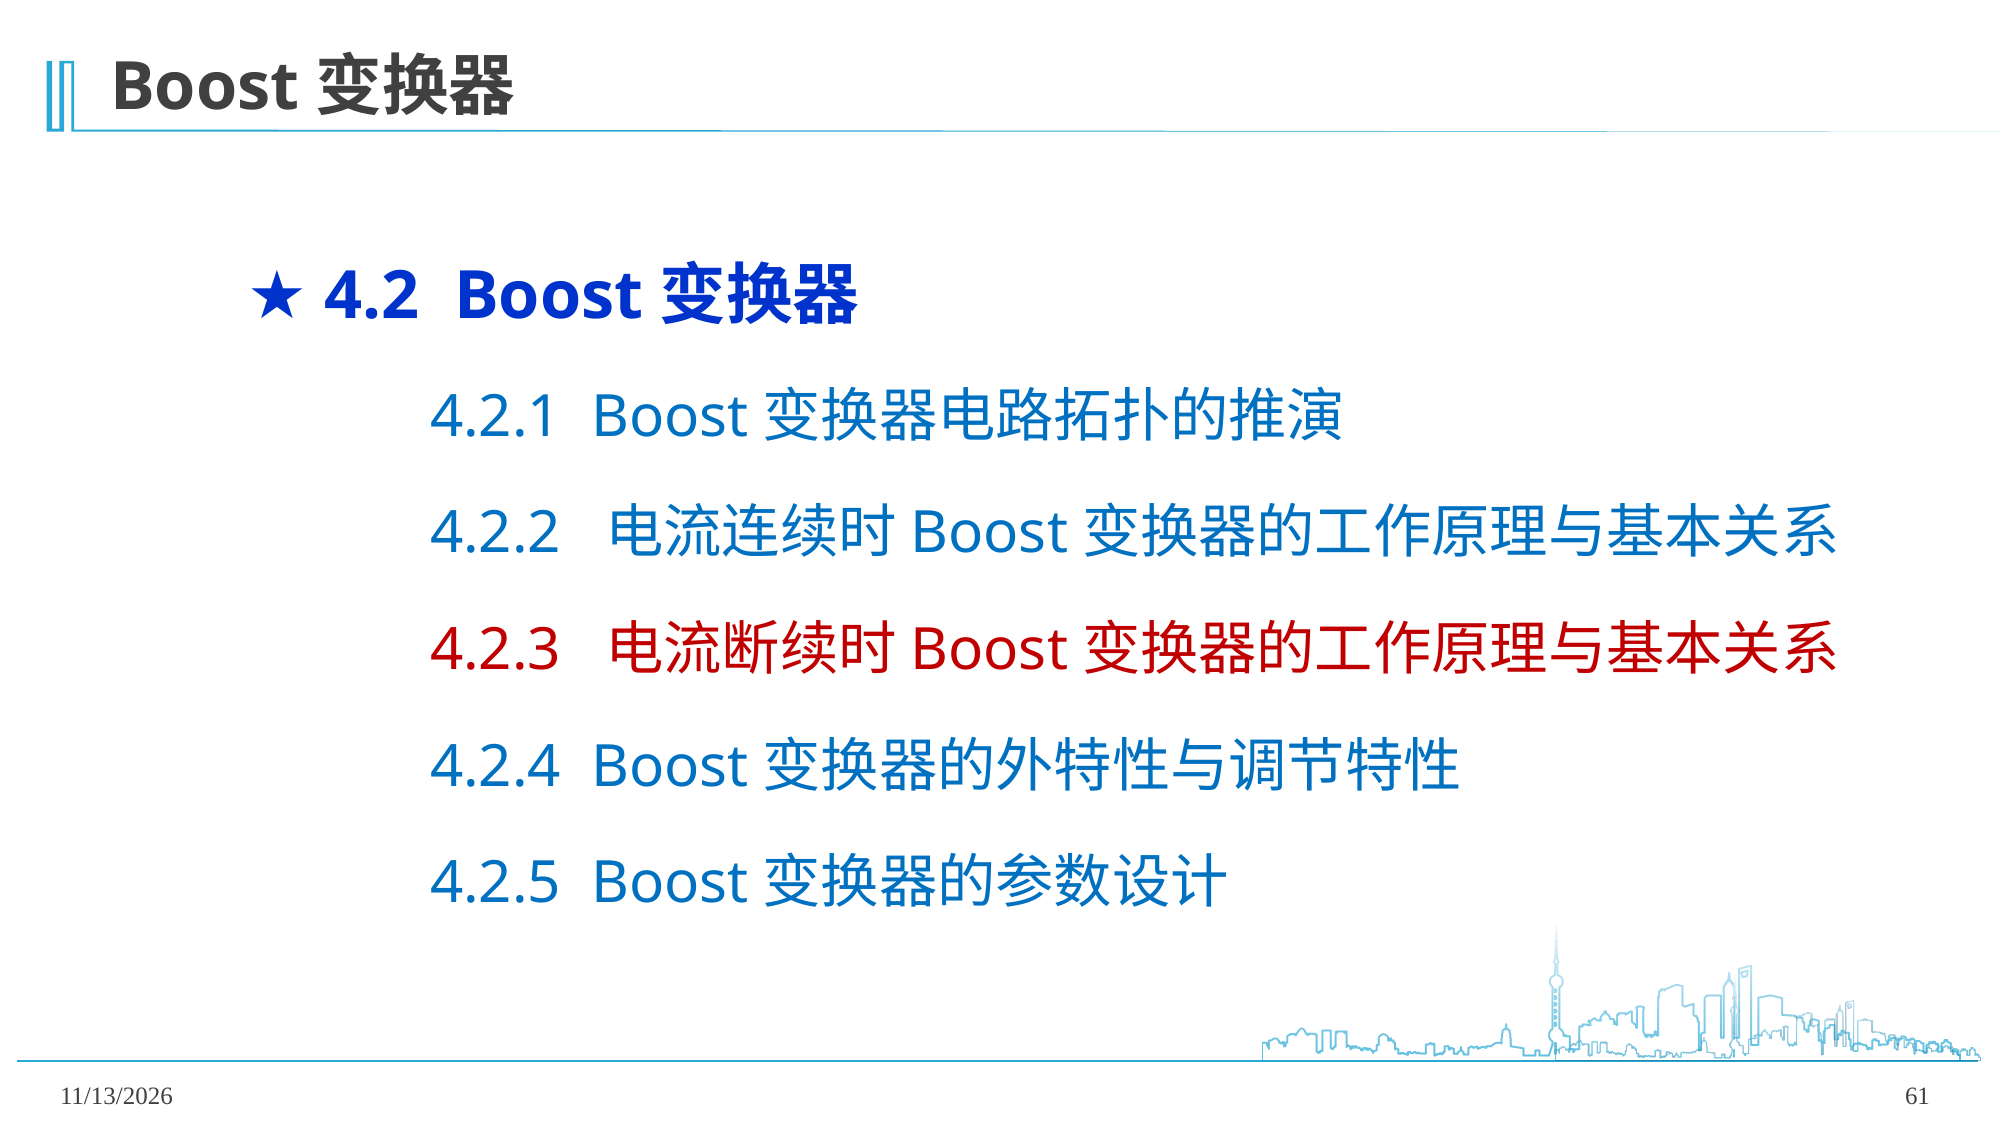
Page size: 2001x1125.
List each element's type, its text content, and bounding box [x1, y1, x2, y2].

text_box ★ 4.2 Boost变换器 4.2.1 Boost变换器电路拓扑的推演 4.2.2 电流连续时Boost变换器的工作原理与基本关系 4.2.3 电流断续时Boost变换器的工作原理与基本关系 4.2.4 Boost变换器的外特性与调节特性 4.2.5 Boost变换器的参数设计 [232, 219, 1886, 894]
picture [1262, 926, 1981, 1061]
text_box Boost变换器 [95, 44, 1083, 138]
